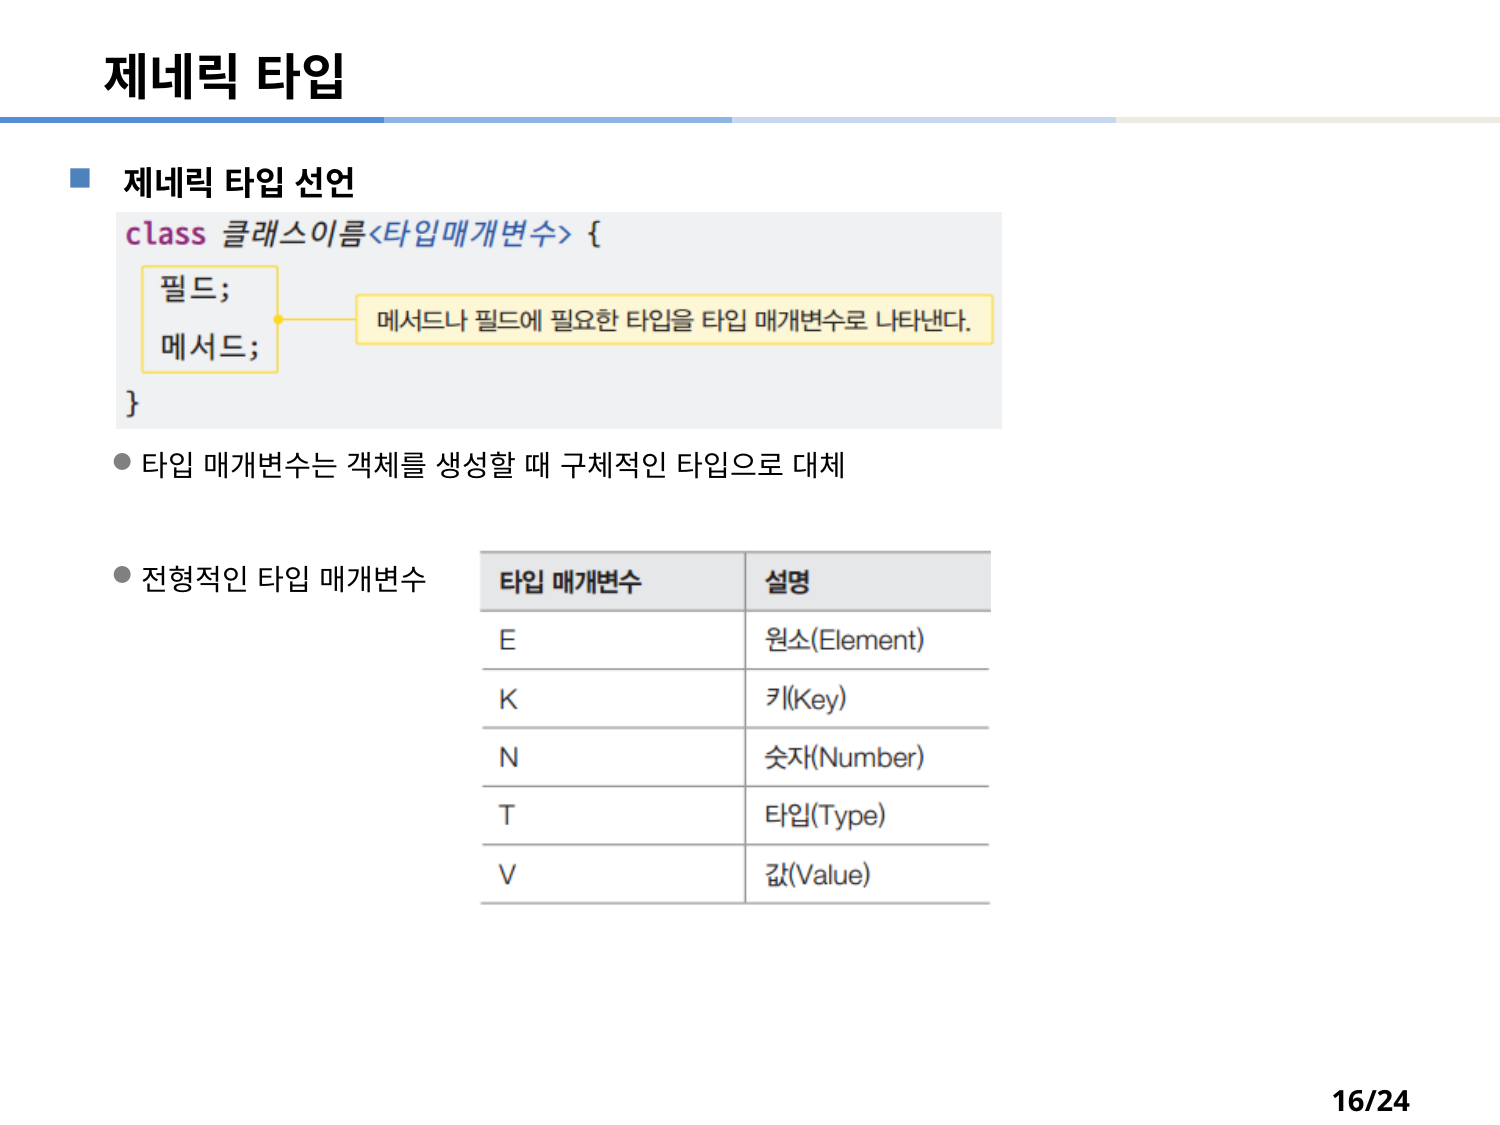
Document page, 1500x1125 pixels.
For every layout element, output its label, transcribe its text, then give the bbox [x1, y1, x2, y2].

picture [116, 212, 1002, 429]
list 제네릭 타입 선언 타입 매개변수는 객체를 생성할 때 구체적인 타입으로 대체 전형적인 타입 매개변수 [52, 134, 1436, 1083]
title 제네릭 타입 [88, 30, 1330, 121]
picture [477, 548, 991, 908]
